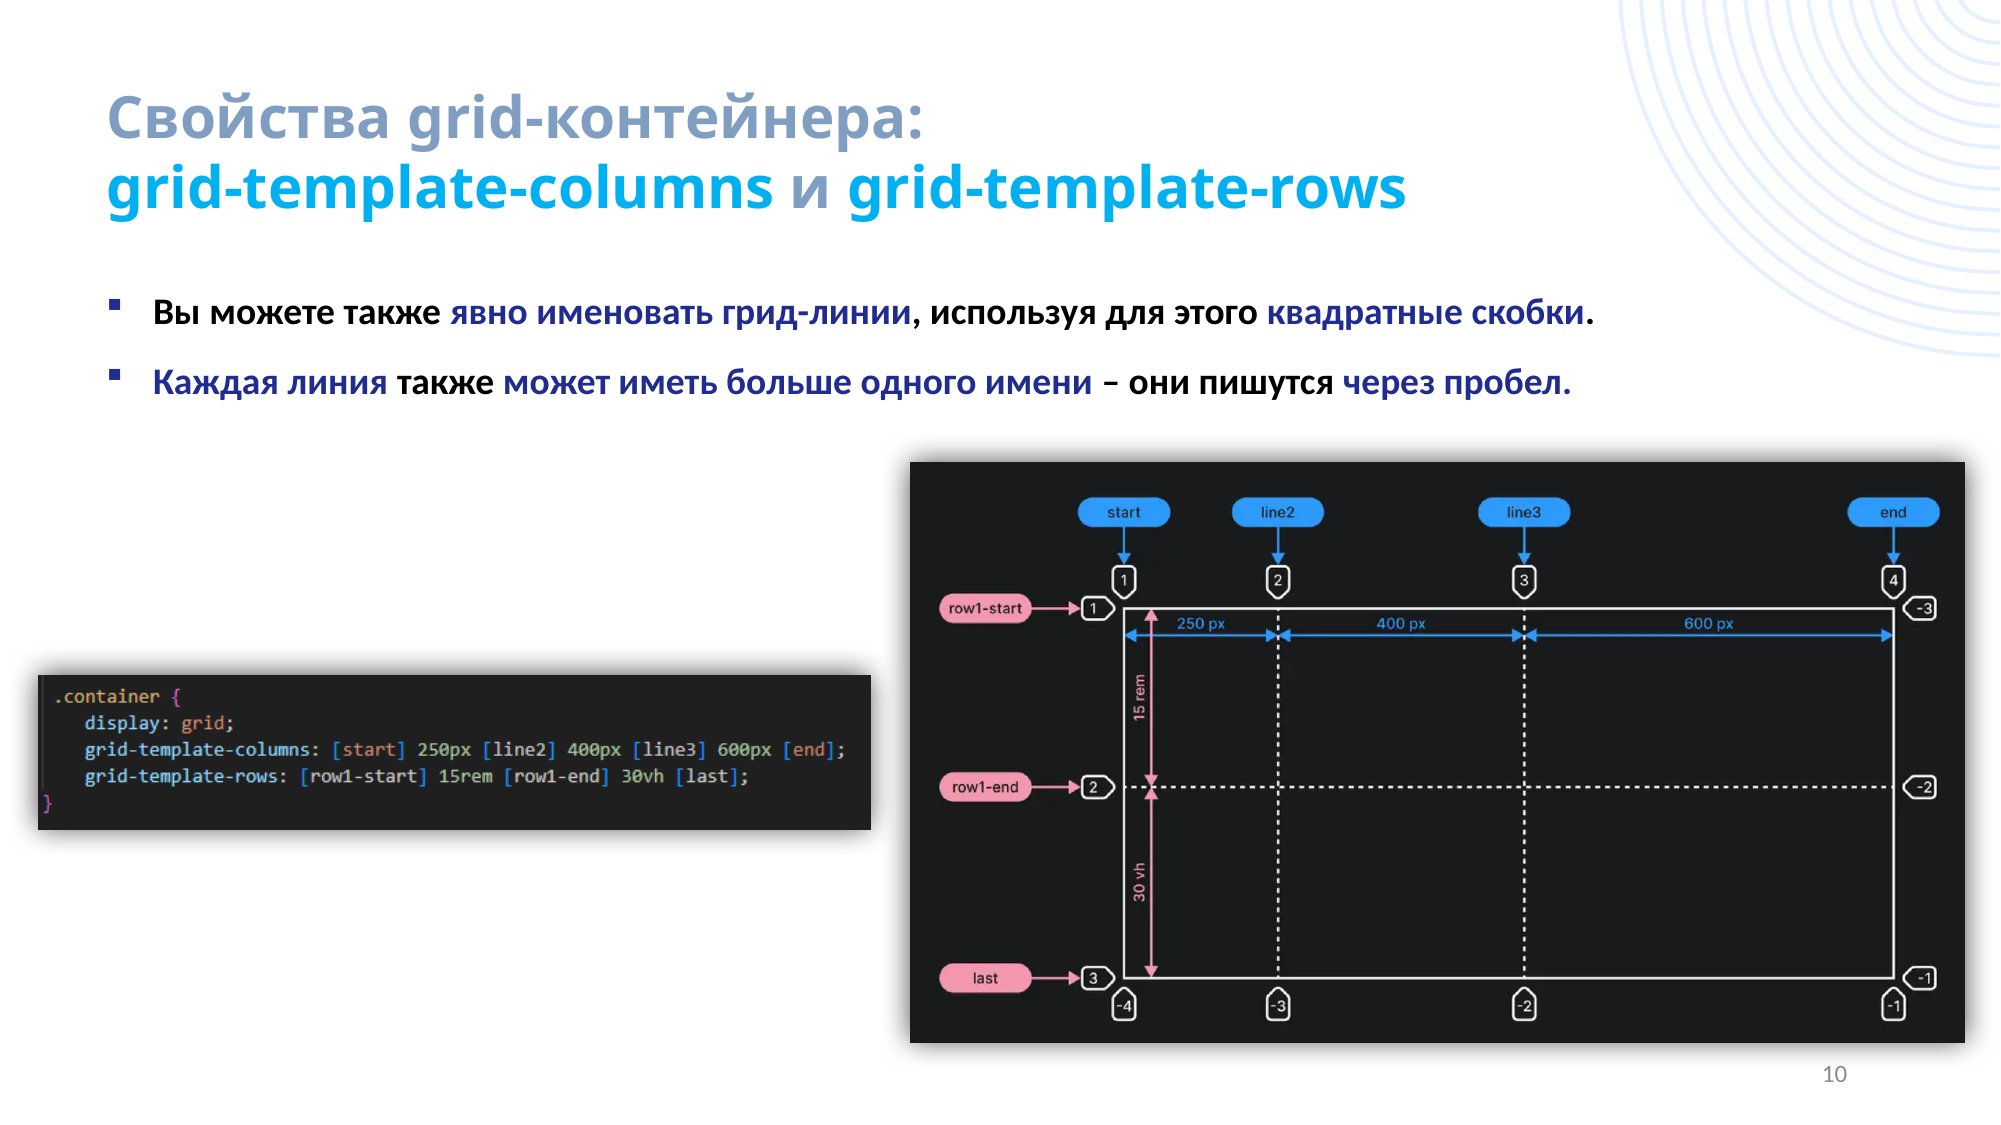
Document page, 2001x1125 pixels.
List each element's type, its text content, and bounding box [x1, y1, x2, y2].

title Свойства grid-контейнера: grid-template-columns и grid-template-rows [91, 104, 1831, 195]
picture [38, 675, 871, 830]
text_box Вы можете также явно именовать грид-линии, используя для этого квадратные скобки. Каждая линия также может иметь больше одного имени – они пишутся через пробел. [91, 279, 1752, 410]
slide_number 10 [1412, 1064, 1863, 1103]
picture [910, 462, 1965, 1043]
